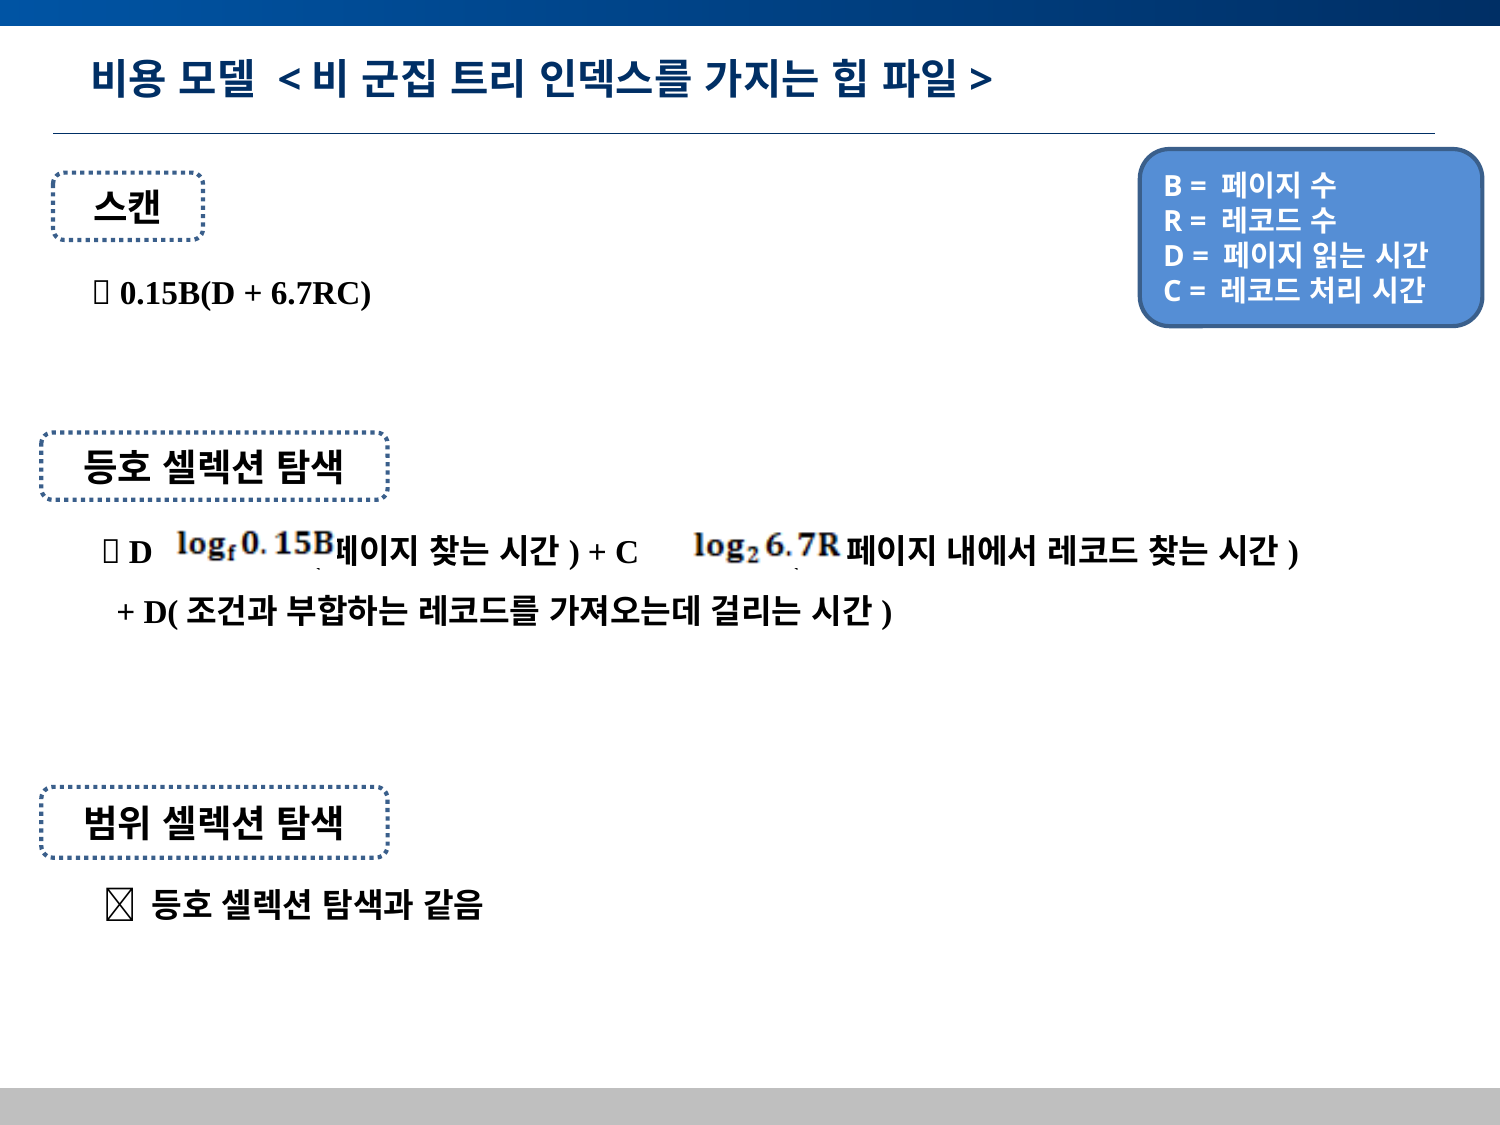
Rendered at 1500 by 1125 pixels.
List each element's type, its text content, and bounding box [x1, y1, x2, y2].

text_box  등호 셀렉션 탐색과 같음 [88, 857, 1282, 932]
text_box B = 페이지 수 R = 레코드 수 D = 페이지 읽는 시간 C = 레코드 처리 시간 [1137, 146, 1485, 329]
text_box  D (페이지 찾는 시간) + C (그 페이지 내에서 레코드 찾는 시간) + D(조건과 부합하는 레코드를 가져오는데 걸리는 시간) [76, 503, 1471, 638]
text_box 범위 셀렉션 탐색 [39, 784, 390, 860]
picture [690, 530, 845, 568]
picture [170, 525, 337, 568]
title 비용 모델 <비 군집 트리 인덱스를 가지는 힙 파일> [75, 45, 1425, 132]
text_box 등호 셀렉션 탐색 [39, 430, 390, 502]
text_box 스캔 [50, 170, 206, 243]
text_box  0.15B(D + 6.7RC) [76, 243, 1146, 319]
